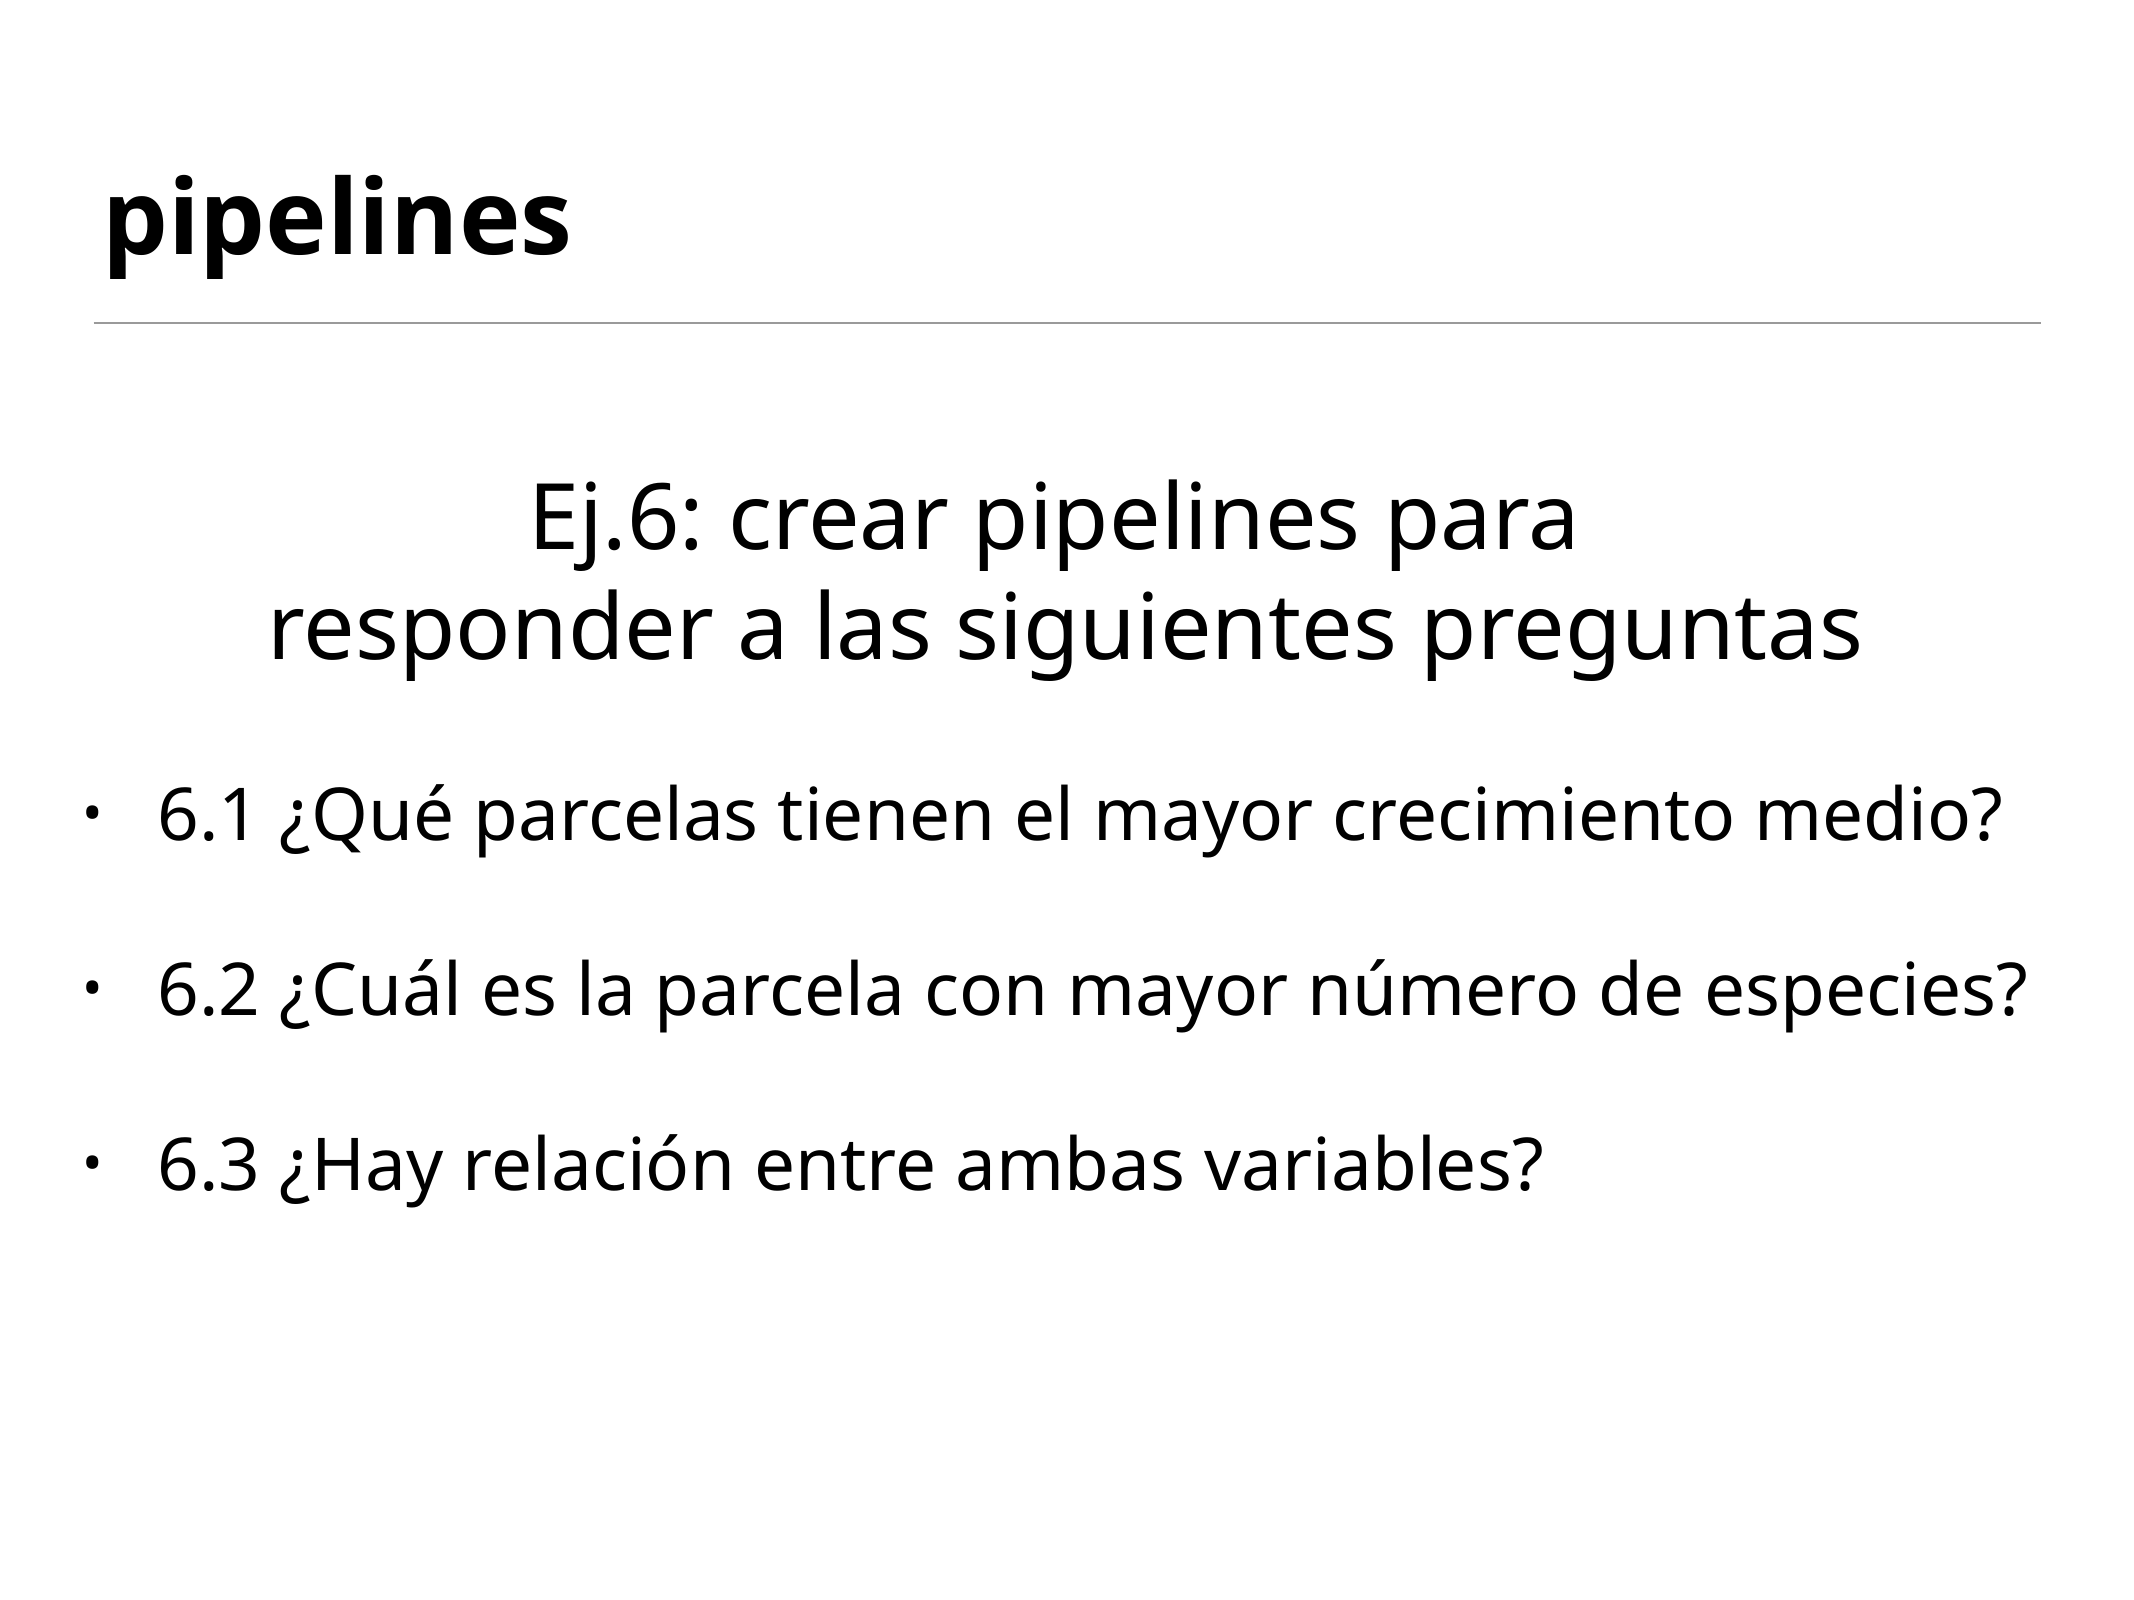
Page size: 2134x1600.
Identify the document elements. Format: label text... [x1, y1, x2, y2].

title pipelines [93, 53, 2041, 284]
text_box Ej.6: crear pipelines para responder a las siguientes preguntas 6.1 ¿Qué parcelas tienen el mayor crecimiento medio? 6.2 ¿Cuál es la parcela con mayor número de especies? 6.3 ¿Hay relación entre ambas variables? [74, 449, 2059, 1502]
